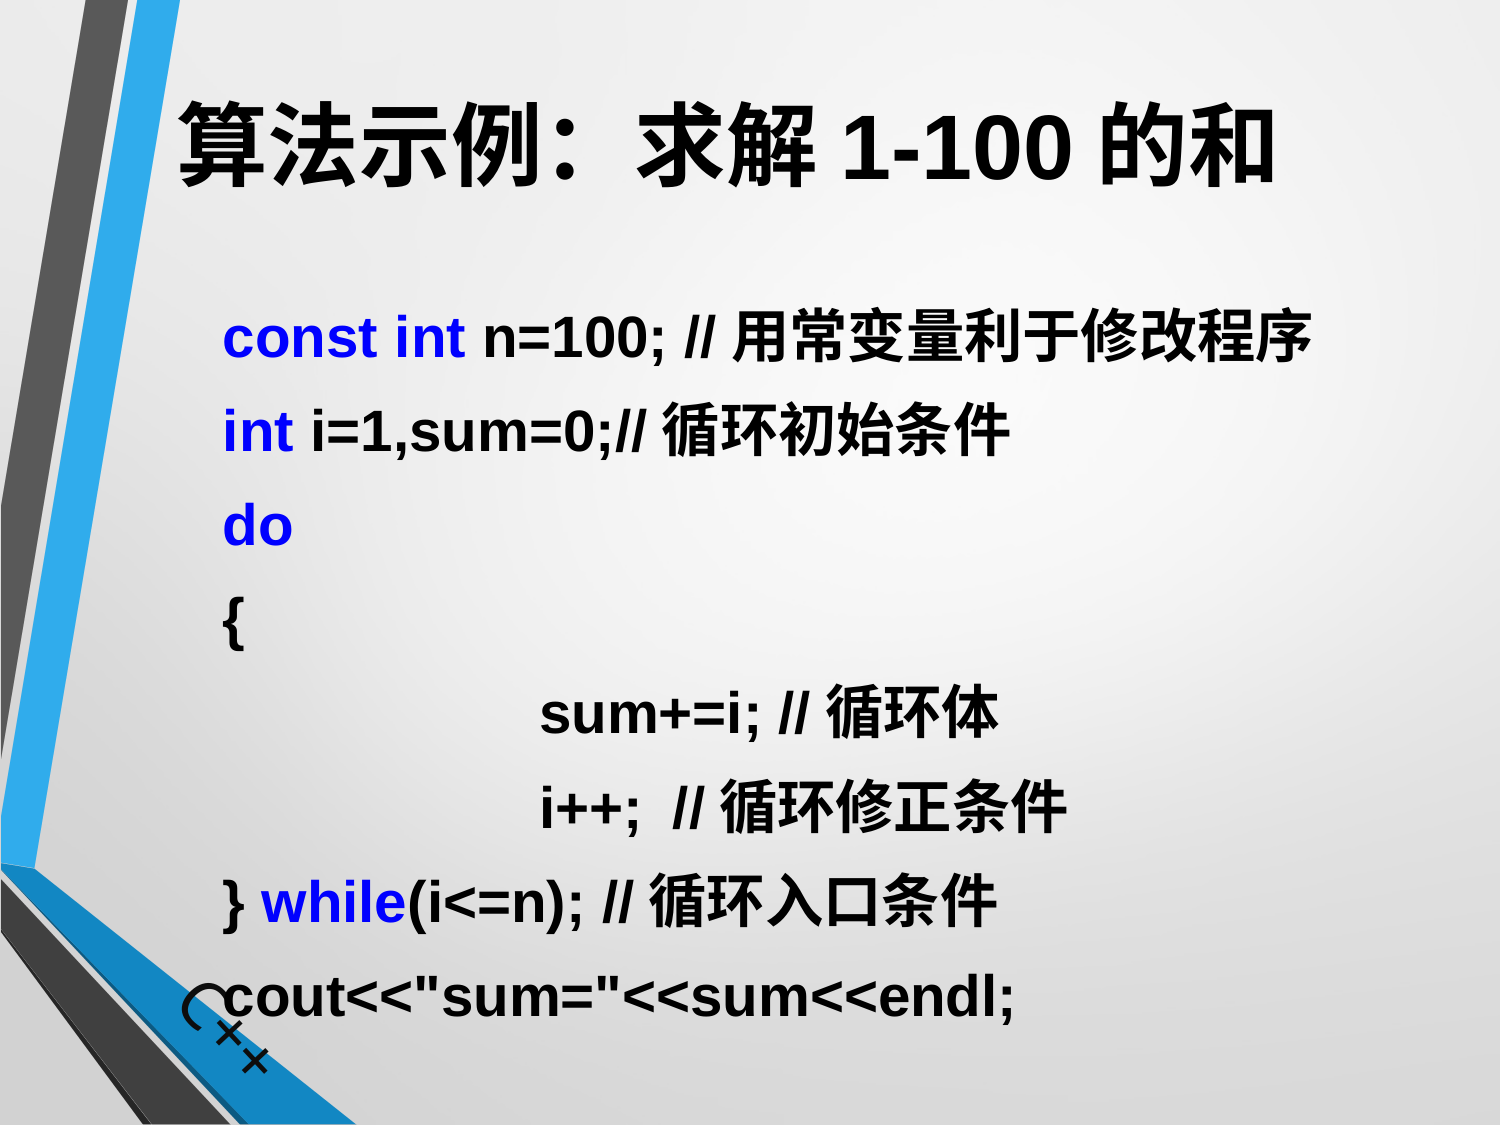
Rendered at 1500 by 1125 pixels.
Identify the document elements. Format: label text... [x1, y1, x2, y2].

title 算法示例：求解1-100的和 [161, 43, 1425, 242]
list const int n=100; //用常变量利于修改程序 int i=1,sum=0;//循环初始条件 do { sum+=i; //循环体 i++; //循环修正条件 } while(i<=n); //循环入口条件 cout<<"sum="<<sum<<endl; [161, 275, 1425, 1053]
picture [0, 0, 358, 1125]
